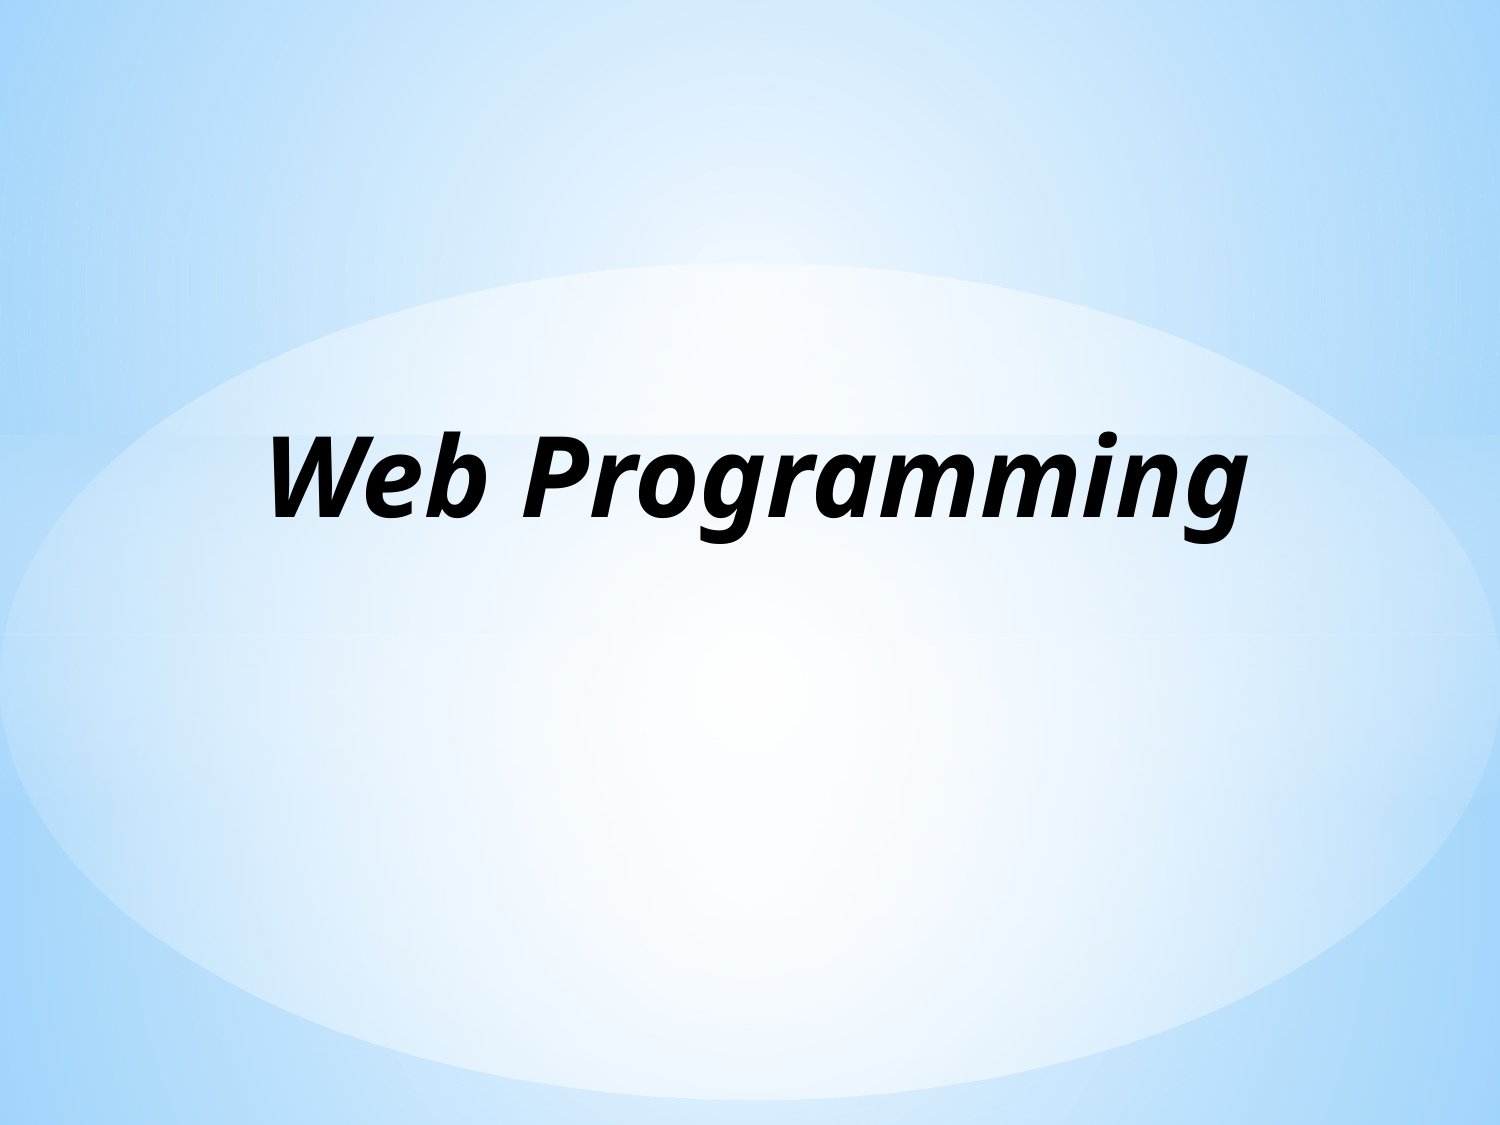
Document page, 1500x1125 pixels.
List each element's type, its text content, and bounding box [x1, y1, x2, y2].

title Web Programming [0, 397, 1266, 798]
